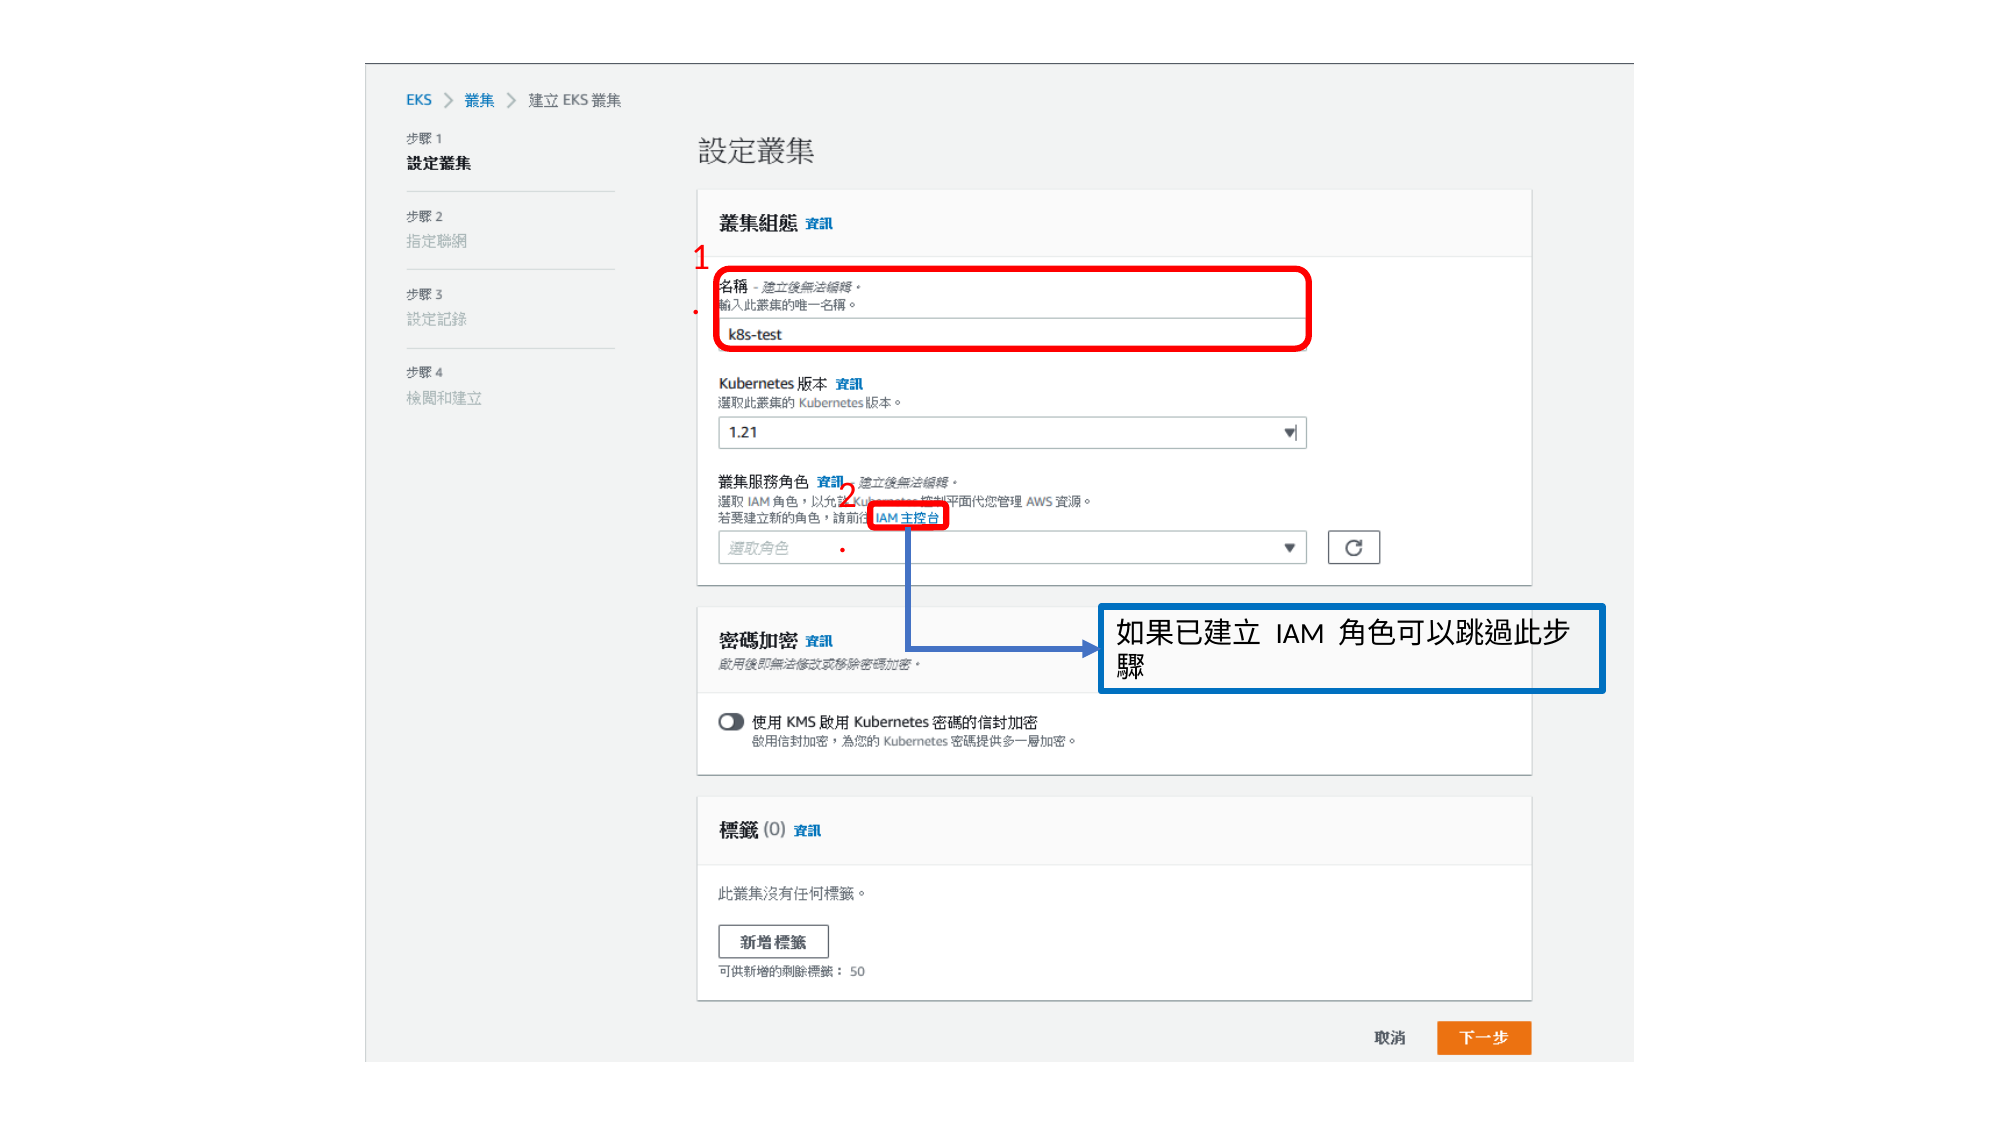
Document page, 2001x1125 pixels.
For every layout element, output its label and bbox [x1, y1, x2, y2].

text_box [952, 483, 1057, 677]
picture [365, 63, 1634, 1062]
